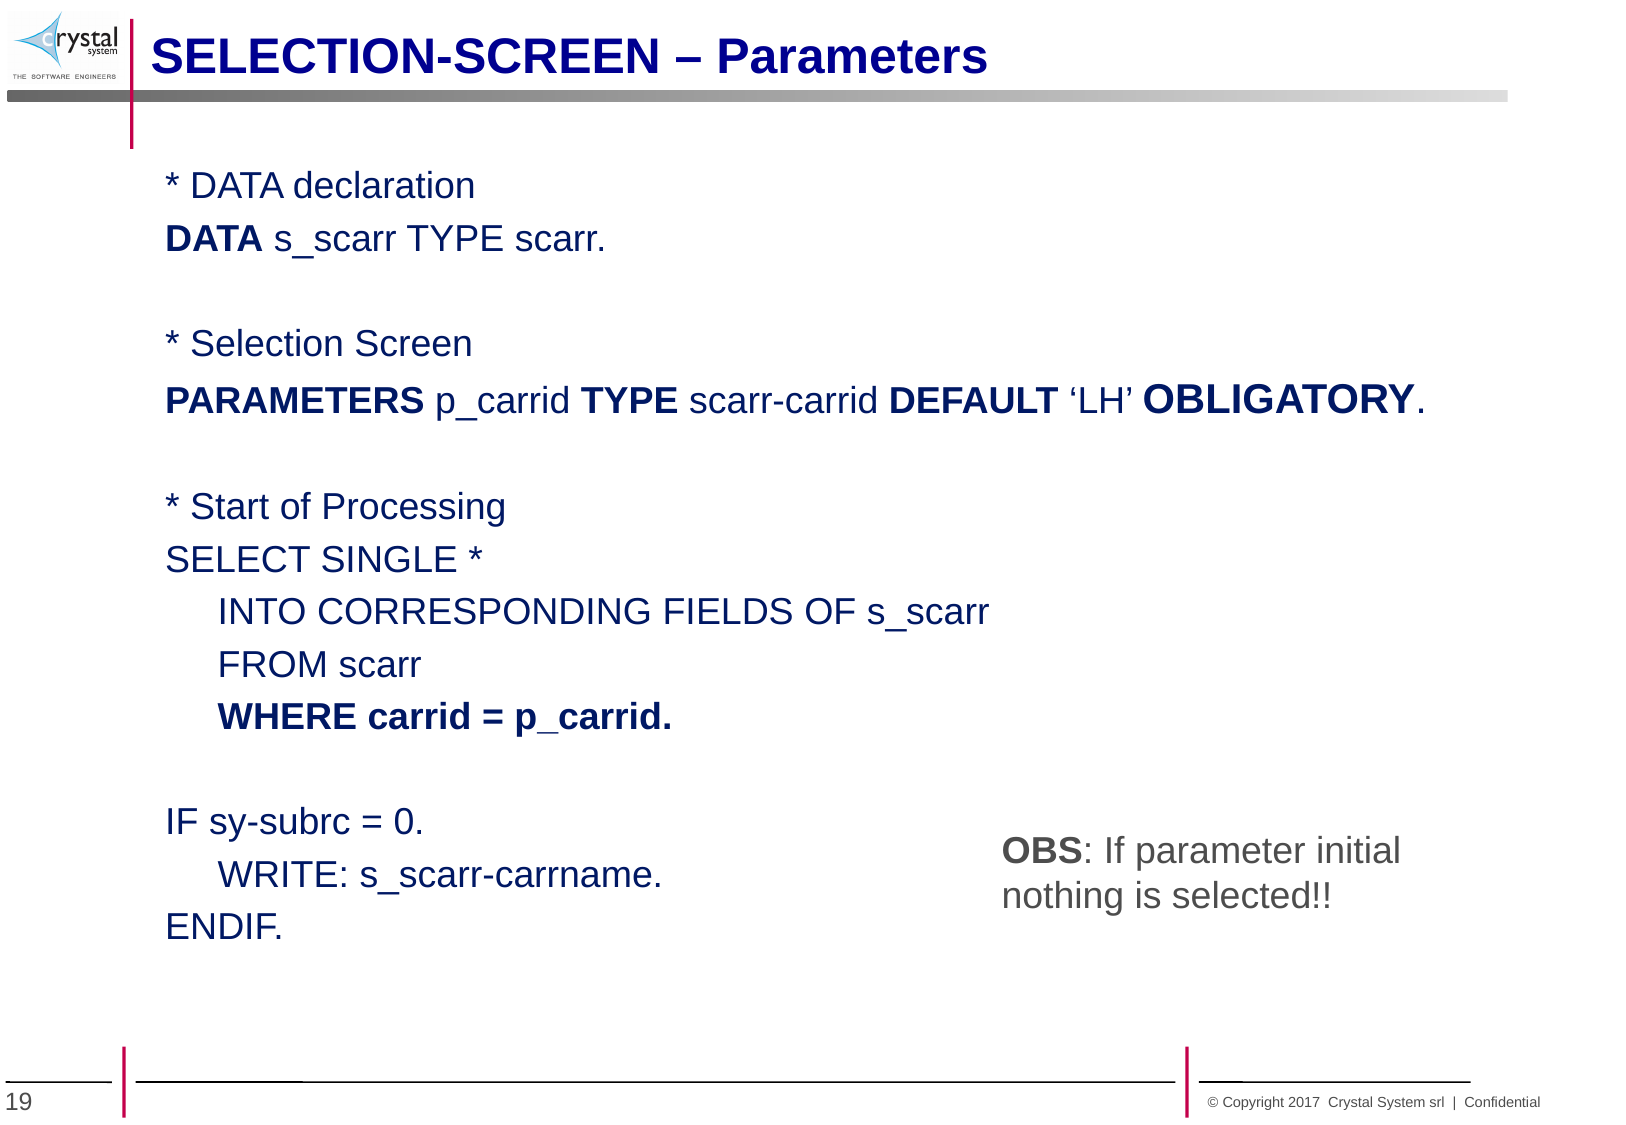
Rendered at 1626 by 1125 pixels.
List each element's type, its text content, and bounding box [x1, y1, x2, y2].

title SELECTION-SCREEN – Parameters [135, 15, 1611, 99]
list * DATA declaration DATA s_scarr TYPE scarr. * Selection Screen PARAMETERS p_carrid TYPE scarr-carrid DEFAULT ‘LH’ OBLIGATORY. * Start of Processing SELECT SINGLE * INTO CORRESPONDING FIELDS OF s_scarr FROM scarr WHERE carrid = p_carrid. IF sy-subrc = 0. WRITE: s_scarr-carrname. ENDIF. [149, 153, 1625, 1011]
picture [7, 11, 125, 84]
text_box OBS: If parameter initial nothing is selected!! [986, 818, 1452, 924]
